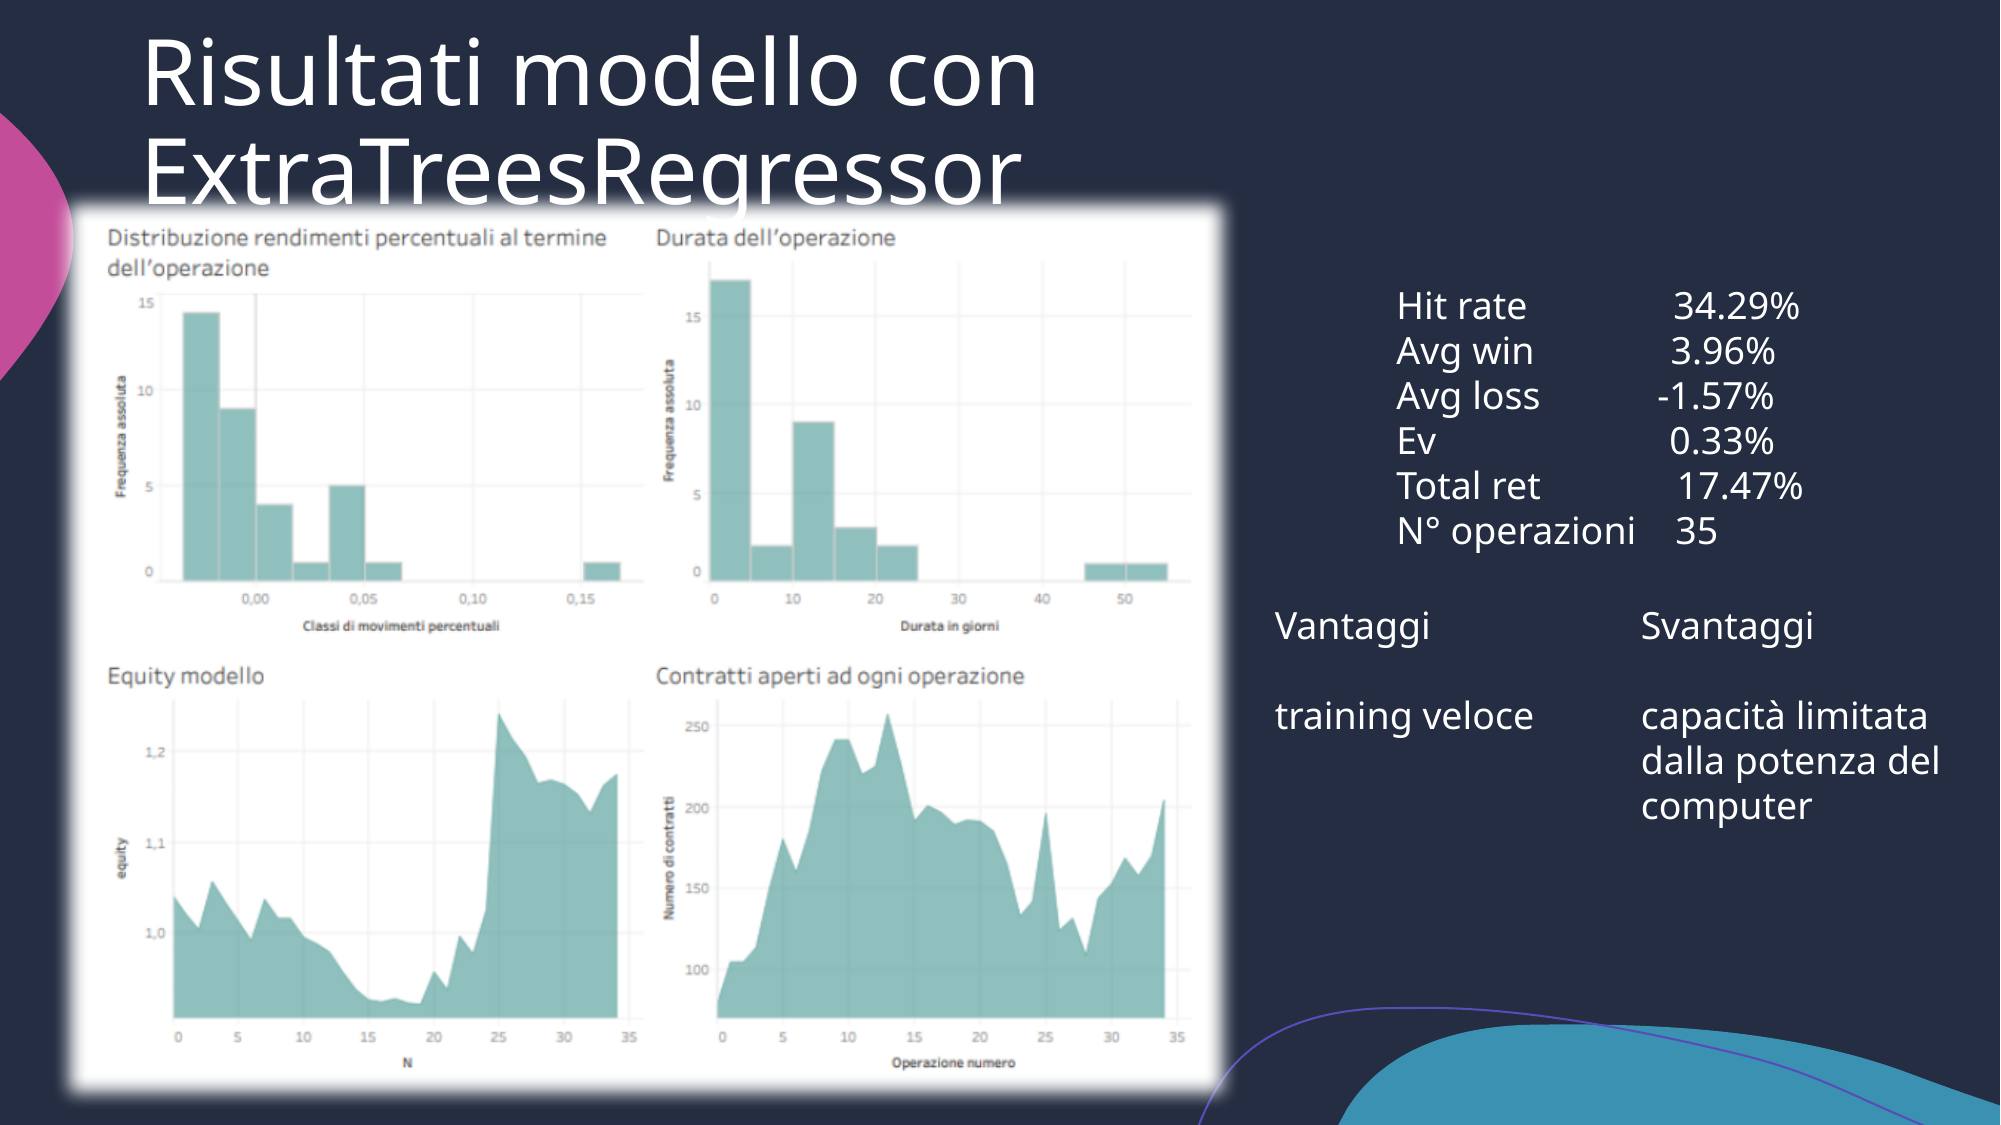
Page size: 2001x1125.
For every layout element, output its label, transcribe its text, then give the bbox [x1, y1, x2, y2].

text_box Vantaggi training veloce [1260, 595, 1605, 790]
picture [52, 187, 1239, 1109]
text_box Hit rate 34.29% Avg win 3.96% Avg loss -1.57% Ev 0.33% Total ret 17.47% N° operazioni 35 [1381, 274, 1903, 560]
text_box Svantaggi capacità limitata dalla potenza del computer [1626, 595, 2000, 835]
title Risultati modello con ExtraTreesRegressor [125, 0, 1875, 251]
